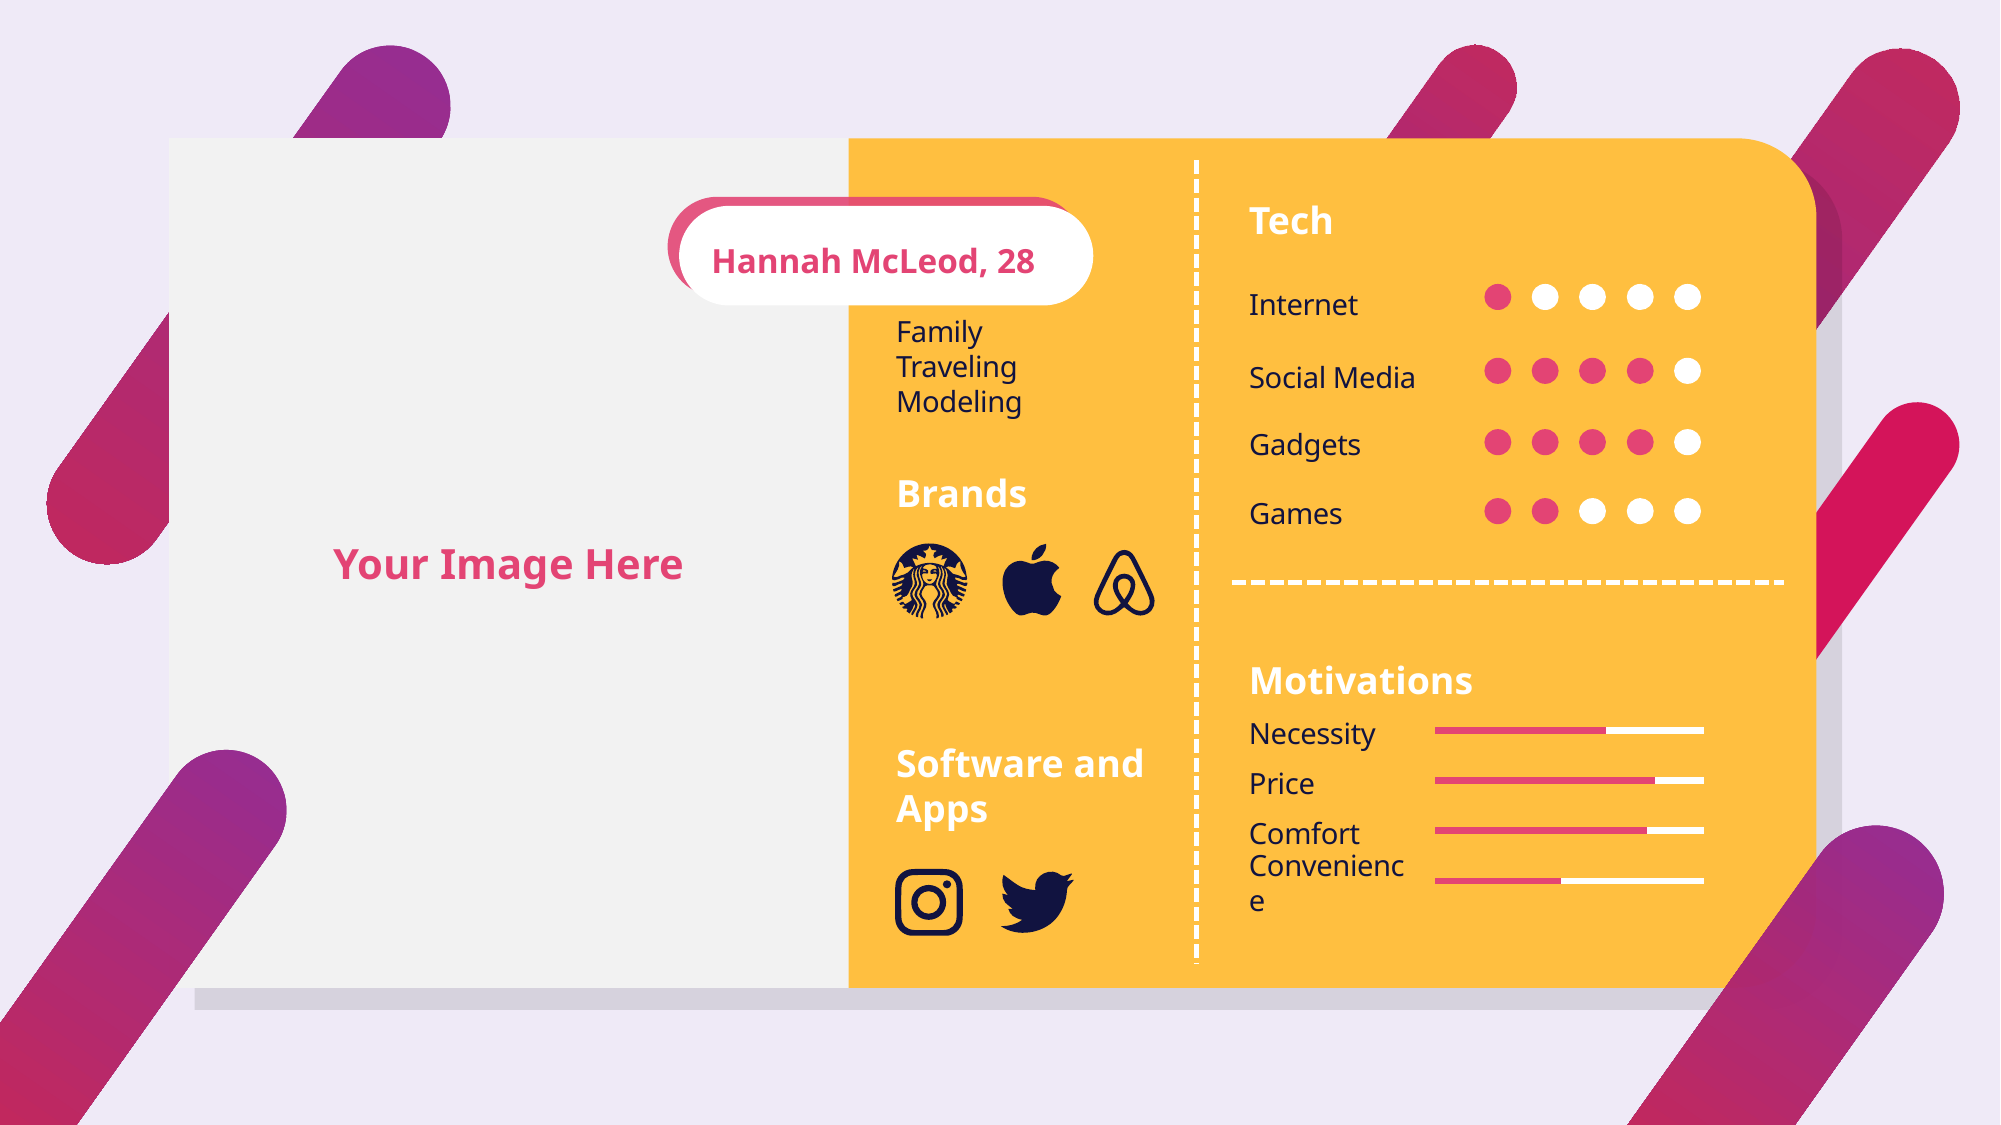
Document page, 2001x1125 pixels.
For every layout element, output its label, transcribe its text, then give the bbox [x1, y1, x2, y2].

text_box [1817, 402, 1960, 659]
text_box [1484, 498, 1512, 525]
text_box [1484, 357, 1512, 384]
text_box Software and Apps [881, 732, 1182, 838]
text_box Internet [1234, 279, 1469, 329]
text_box [1435, 877, 1561, 885]
text_box [1674, 498, 1702, 525]
text_box [667, 196, 1067, 289]
text_box Motivations [1234, 649, 1715, 709]
text_box [0, 749, 287, 1125]
text_box [1561, 877, 1705, 885]
text_box [892, 543, 968, 619]
text_box [1579, 429, 1606, 456]
text_box Tech [1234, 189, 1715, 250]
text_box [1531, 357, 1559, 384]
text_box [1093, 549, 1155, 616]
text_box Convenience [1234, 840, 1427, 925]
text_box [1531, 429, 1559, 456]
text_box [1002, 560, 1062, 616]
text_box [1791, 48, 1960, 292]
text_box Price [1234, 758, 1427, 807]
text_box [895, 868, 963, 936]
text_box Brands [881, 462, 1182, 523]
text_box [679, 205, 1088, 306]
text_box [1648, 827, 1705, 834]
text_box [1484, 283, 1512, 310]
text_box [46, 312, 169, 565]
text_box [1627, 825, 1944, 1125]
text_box Family Traveling Modeling [881, 306, 1174, 426]
text_box [1817, 624, 1843, 857]
text_box [1579, 357, 1606, 384]
text_box [1674, 429, 1702, 456]
text_box [1674, 283, 1702, 310]
text_box [1031, 543, 1047, 561]
text_box [1386, 44, 1517, 138]
text_box [1435, 727, 1606, 734]
text_box [1606, 727, 1705, 734]
text_box [1435, 827, 1648, 834]
text_box Hannah McLeod, 28 [696, 232, 1092, 288]
text_box Your Image Here [169, 138, 848, 988]
text_box [1674, 357, 1702, 384]
text_box [1484, 429, 1512, 456]
text_box [1626, 498, 1654, 525]
text_box [1626, 357, 1654, 384]
text_box Comfort [1234, 807, 1427, 840]
text_box Gadgets [1234, 418, 1469, 469]
text_box [1579, 283, 1606, 310]
text_box [1656, 777, 1705, 784]
text_box [1626, 283, 1654, 310]
text_box [1531, 498, 1559, 525]
text_box Social Media [1234, 351, 1469, 402]
text_box [293, 45, 451, 138]
text_box [1801, 169, 1843, 510]
text_box Necessity [1234, 708, 1427, 758]
text_box [1531, 283, 1559, 310]
text_box [1435, 777, 1656, 784]
text_box [194, 988, 1724, 1010]
text_box Games [1234, 488, 1469, 538]
text_box [1579, 498, 1606, 525]
text_box [1000, 871, 1074, 933]
text_box [848, 138, 1817, 988]
text_box [1626, 429, 1654, 456]
